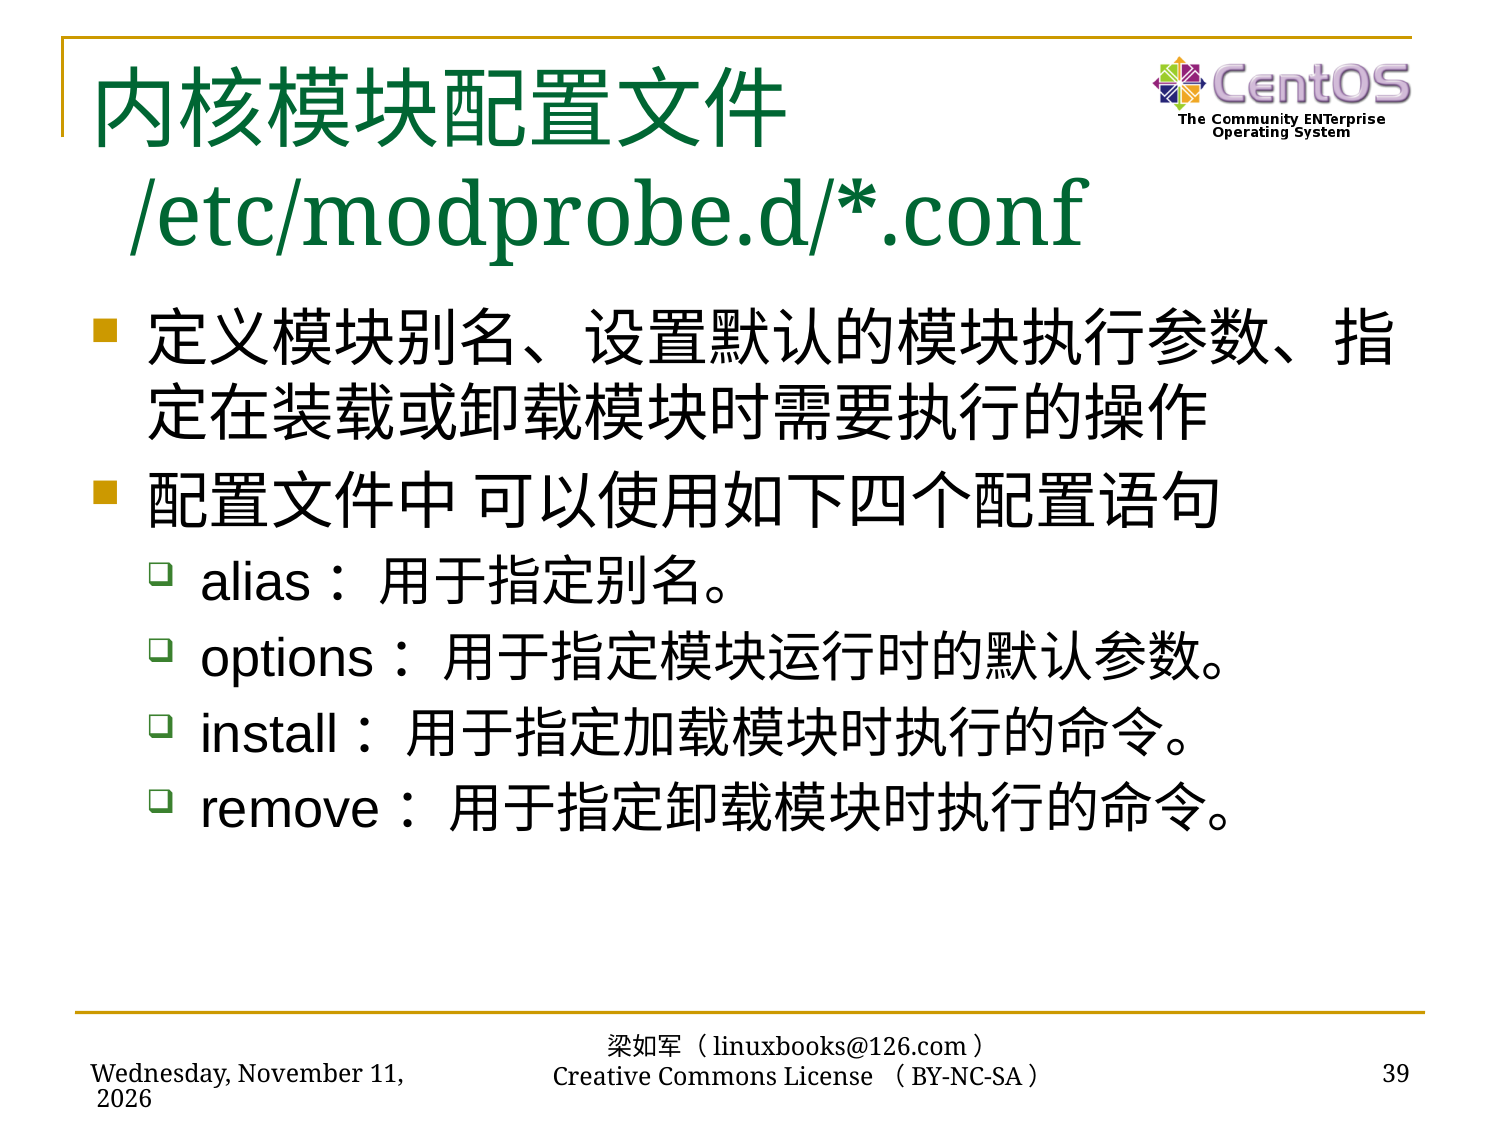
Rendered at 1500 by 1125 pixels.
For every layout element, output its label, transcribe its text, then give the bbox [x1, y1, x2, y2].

title 内核模块配置文件 /etc/modprobe.d/*.conf [74, 45, 1426, 233]
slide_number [74, 1023, 426, 1100]
list 定义模块别名、设置默认的模块执行参数、指定在装载或卸载模块时需要执行的操作 配置文件中 可以使用如下四个配置语句 alias：用于指定别名。 options：用于指定模块运行时的默认参数。 install：用于指定加载模块时执行的命令。 remove：用于指定卸载模块时执行的命令。 [74, 290, 1426, 1006]
slide_number 39 [1074, 1023, 1426, 1100]
footer 梁如军（linuxbooks@126.com） Creative Commons License（BY-NC-SA） [359, 1022, 1247, 1099]
